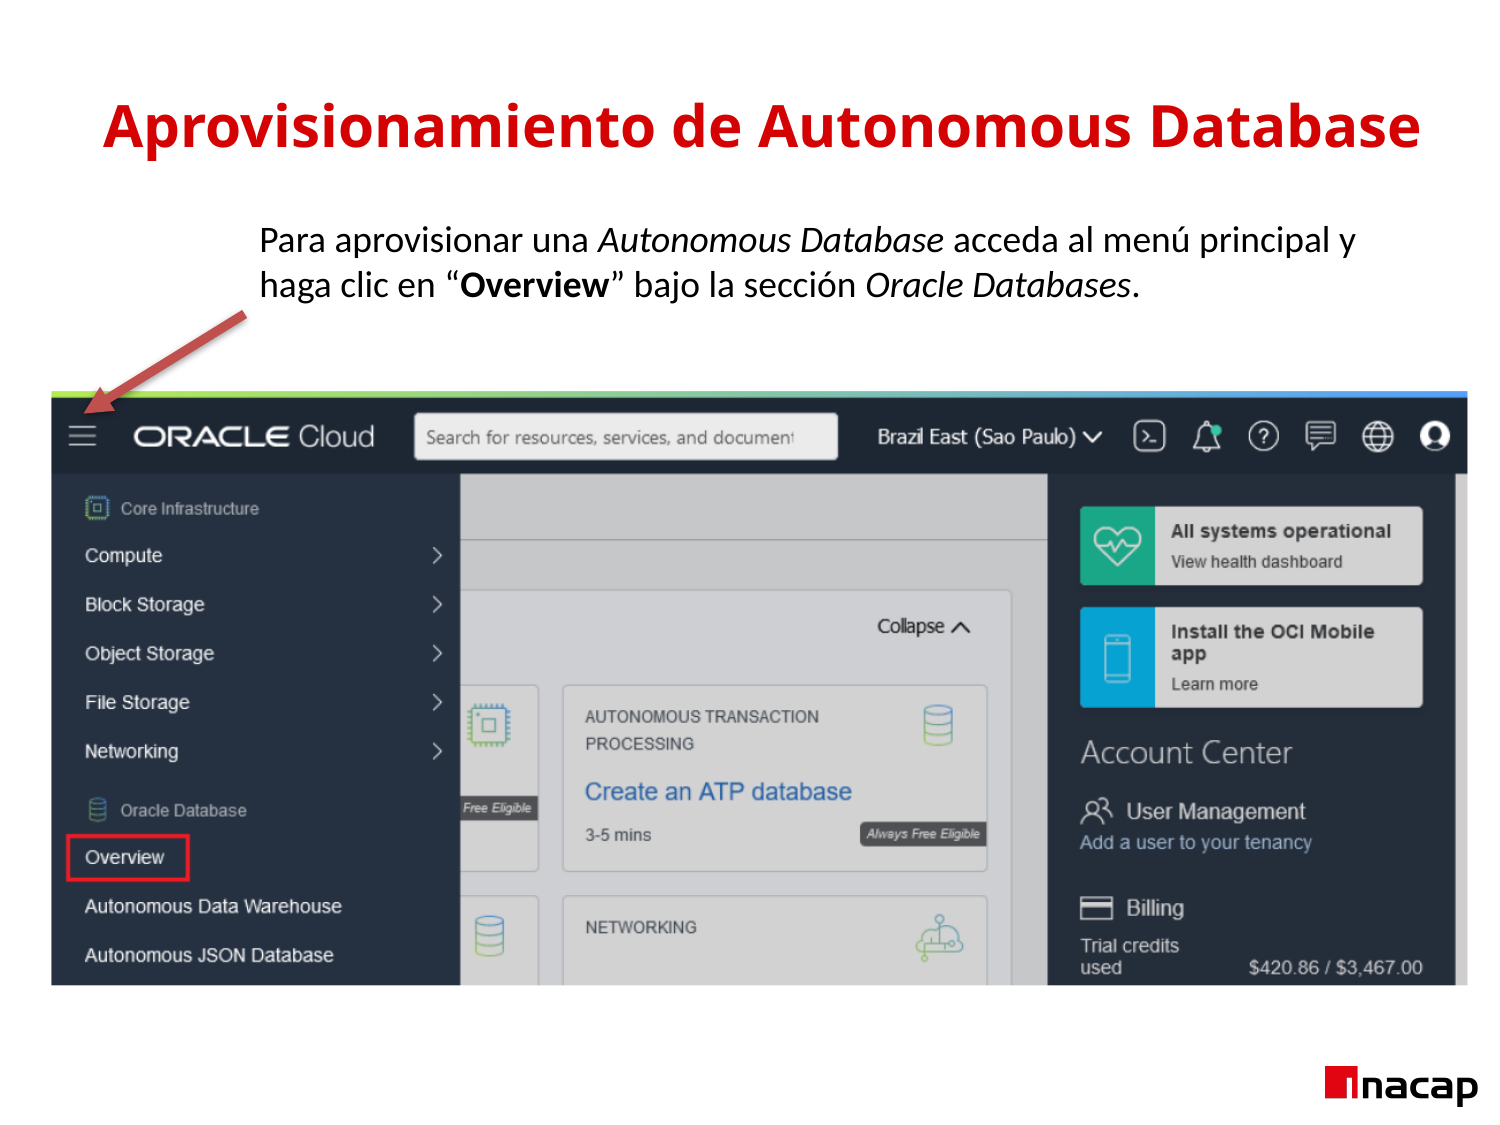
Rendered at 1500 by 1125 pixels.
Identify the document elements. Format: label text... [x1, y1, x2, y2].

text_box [83, 313, 245, 414]
picture [1325, 1065, 1478, 1108]
picture [48, 389, 1471, 991]
title Aprovisionamiento de Autonomous Database [48, 72, 1478, 177]
text_box Para aprovisionar una Autonomous Database acceda al menú principal y haga clic en “Overview” bajo la sección Oracle Databases. [244, 207, 1443, 313]
